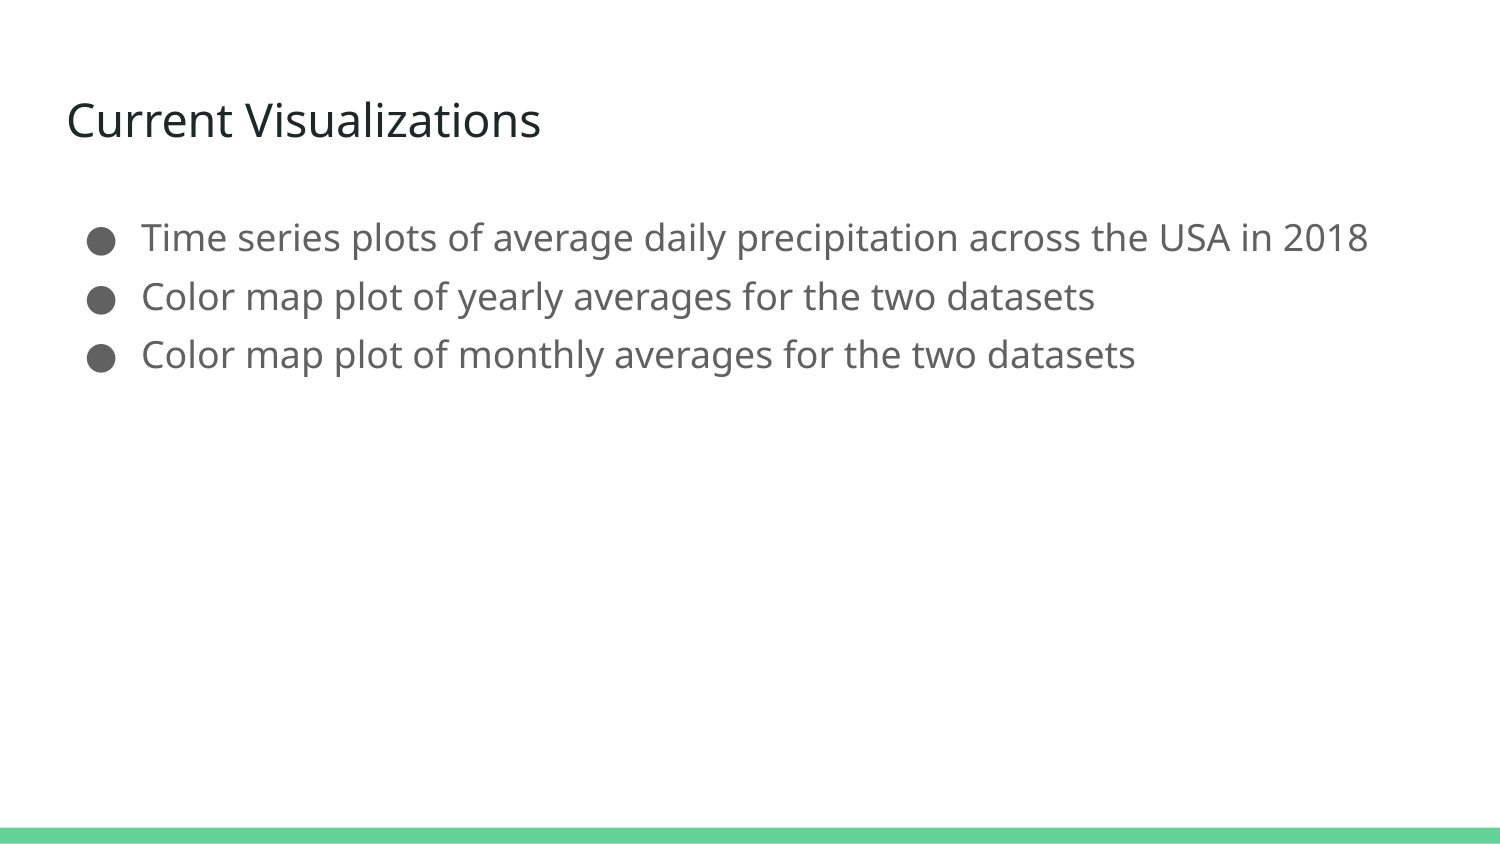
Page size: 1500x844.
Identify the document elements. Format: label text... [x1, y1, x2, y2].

list Time series plots of average daily precipitation across the USA in 2018 Color map plot of yearly averages for the two datasets Color map plot of monthly averages for the two datasets [51, 189, 1449, 750]
title Current Visualizations [51, 72, 1449, 167]
